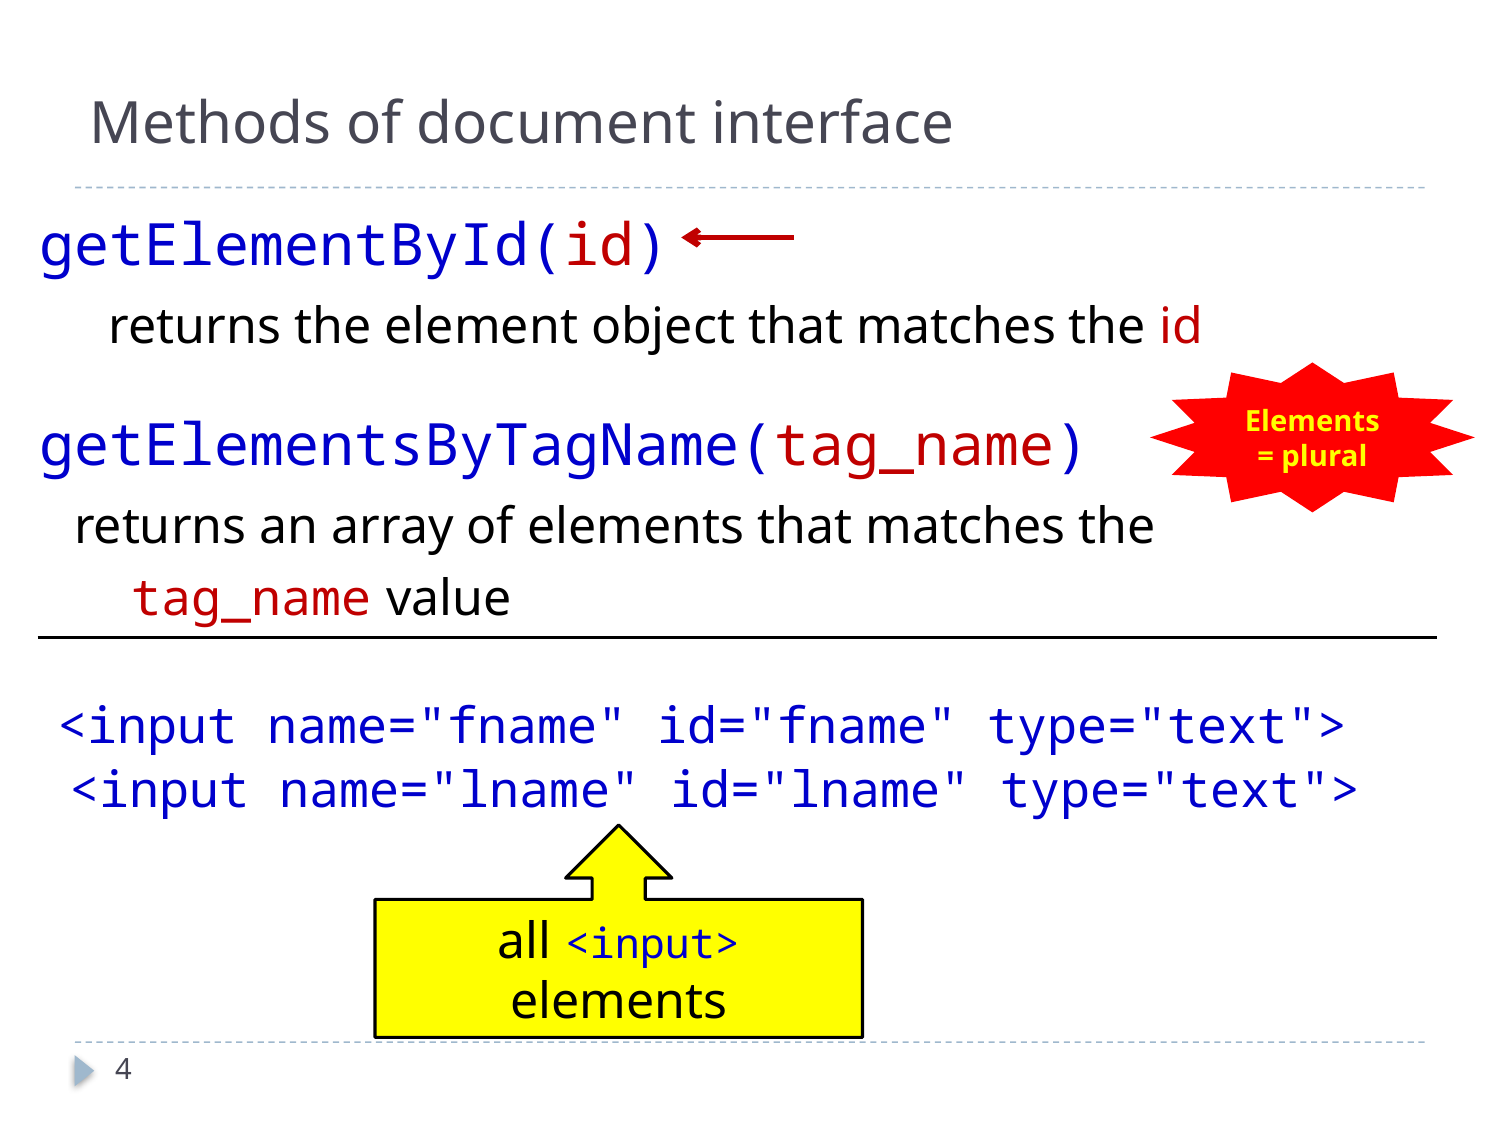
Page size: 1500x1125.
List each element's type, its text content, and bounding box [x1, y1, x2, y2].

title Methods of document interface [75, 24, 1425, 163]
text_box Elements = plural [1148, 361, 1477, 514]
slide_number 4 [100, 1042, 426, 1103]
text_box all <input> elements [373, 823, 865, 1039]
list getElementById(id) returns the element object that matches the id getElementsByTagName(tag_name) returns an array of elements that matches the tag_name value <input name="fname" id="fname" type="text"> <input name="lname" id="lname" type="text"> [24, 200, 1475, 1010]
